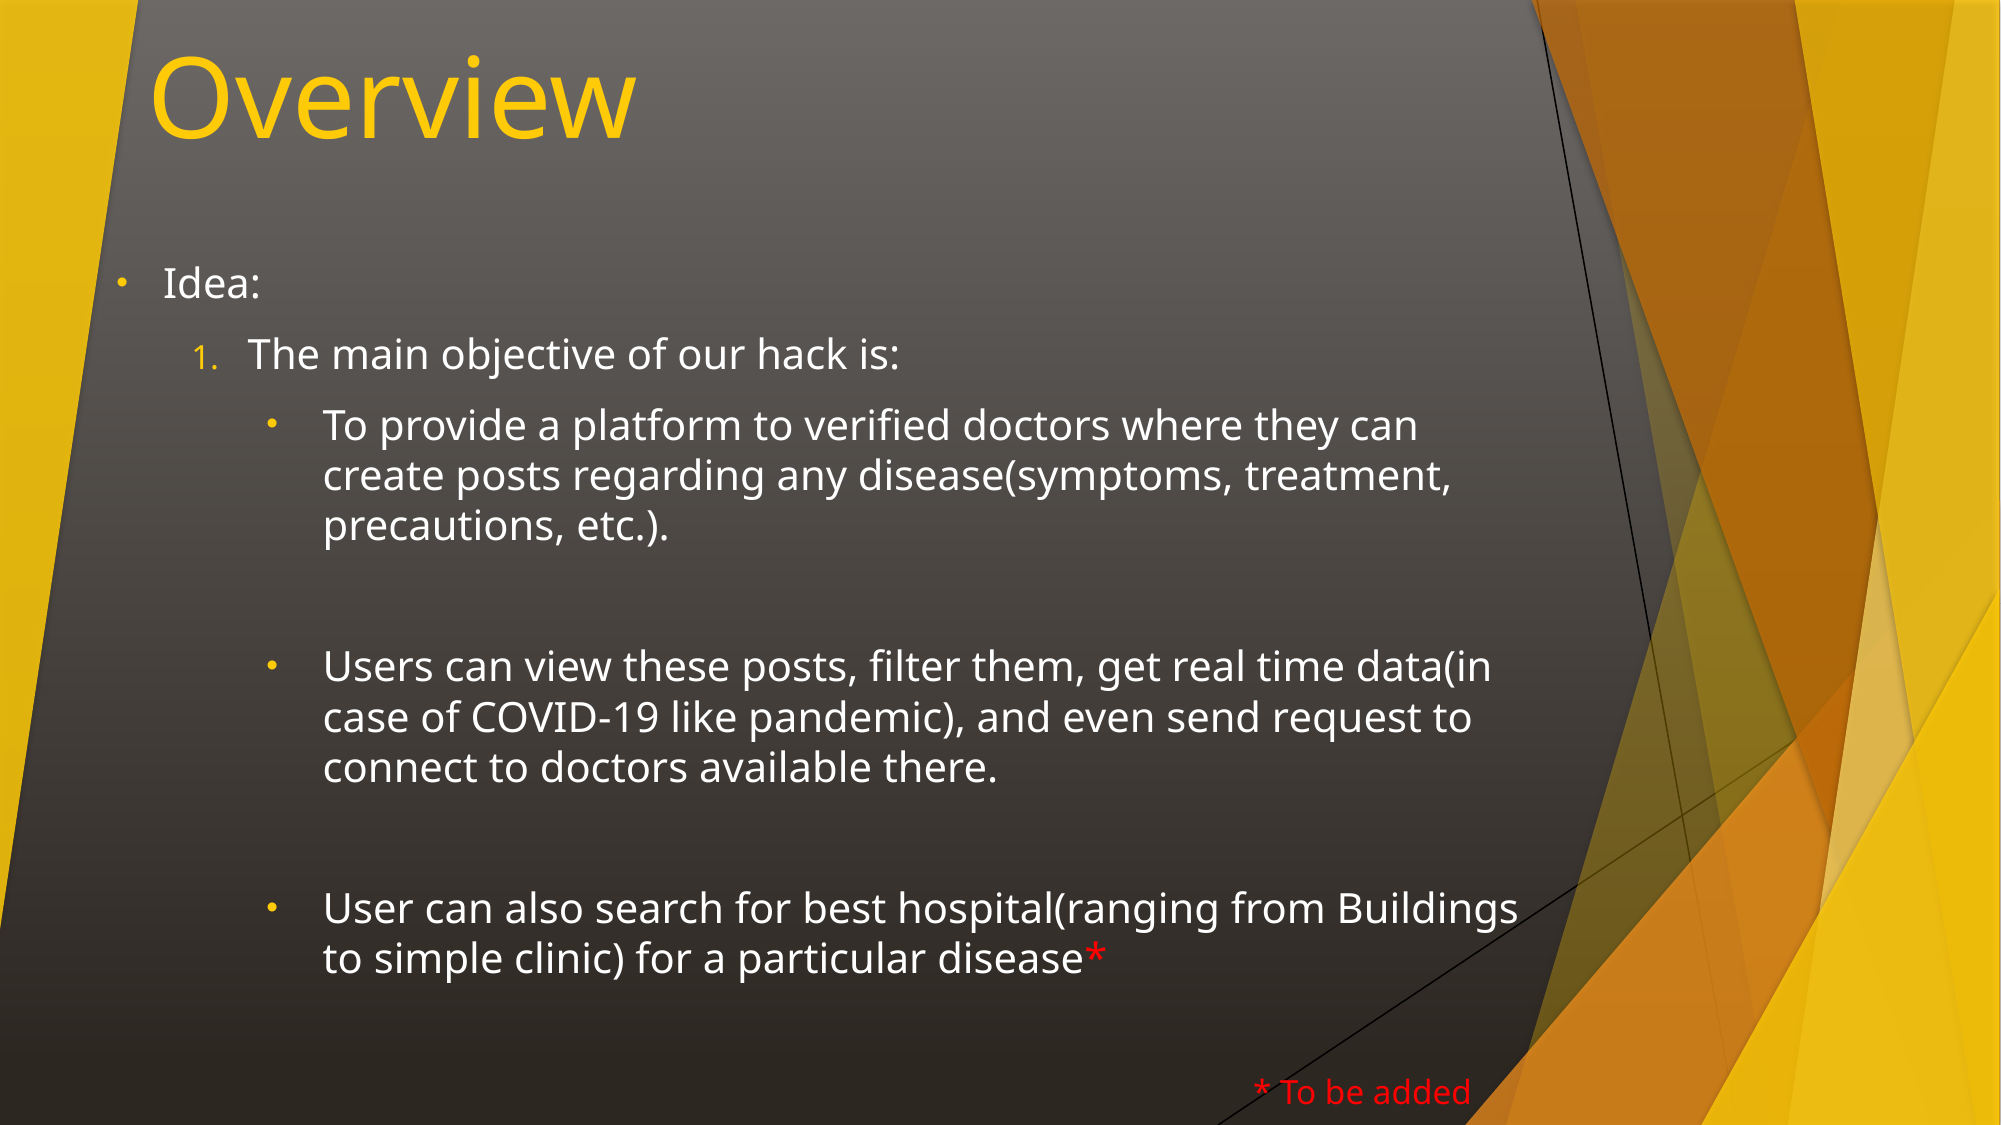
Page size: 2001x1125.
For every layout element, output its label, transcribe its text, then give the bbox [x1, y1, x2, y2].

subtitle Idea: The main objective of our hack is: To provide a platform to verified doctors where they can create posts regarding any disease(symptoms, treatment, precautions, etc.). Users can view these posts, filter them, get real time data(in case of COVID-19 like pandemic), and even send request to connect to doctors available there. User can also search for best hospital(ranging from Buildings to simple clinic) for a particular disease* [101, 249, 1559, 1009]
title Overview [53, 63, 654, 169]
text_box [141, 669, 1559, 730]
text_box * To be added [1238, 1064, 1529, 1120]
